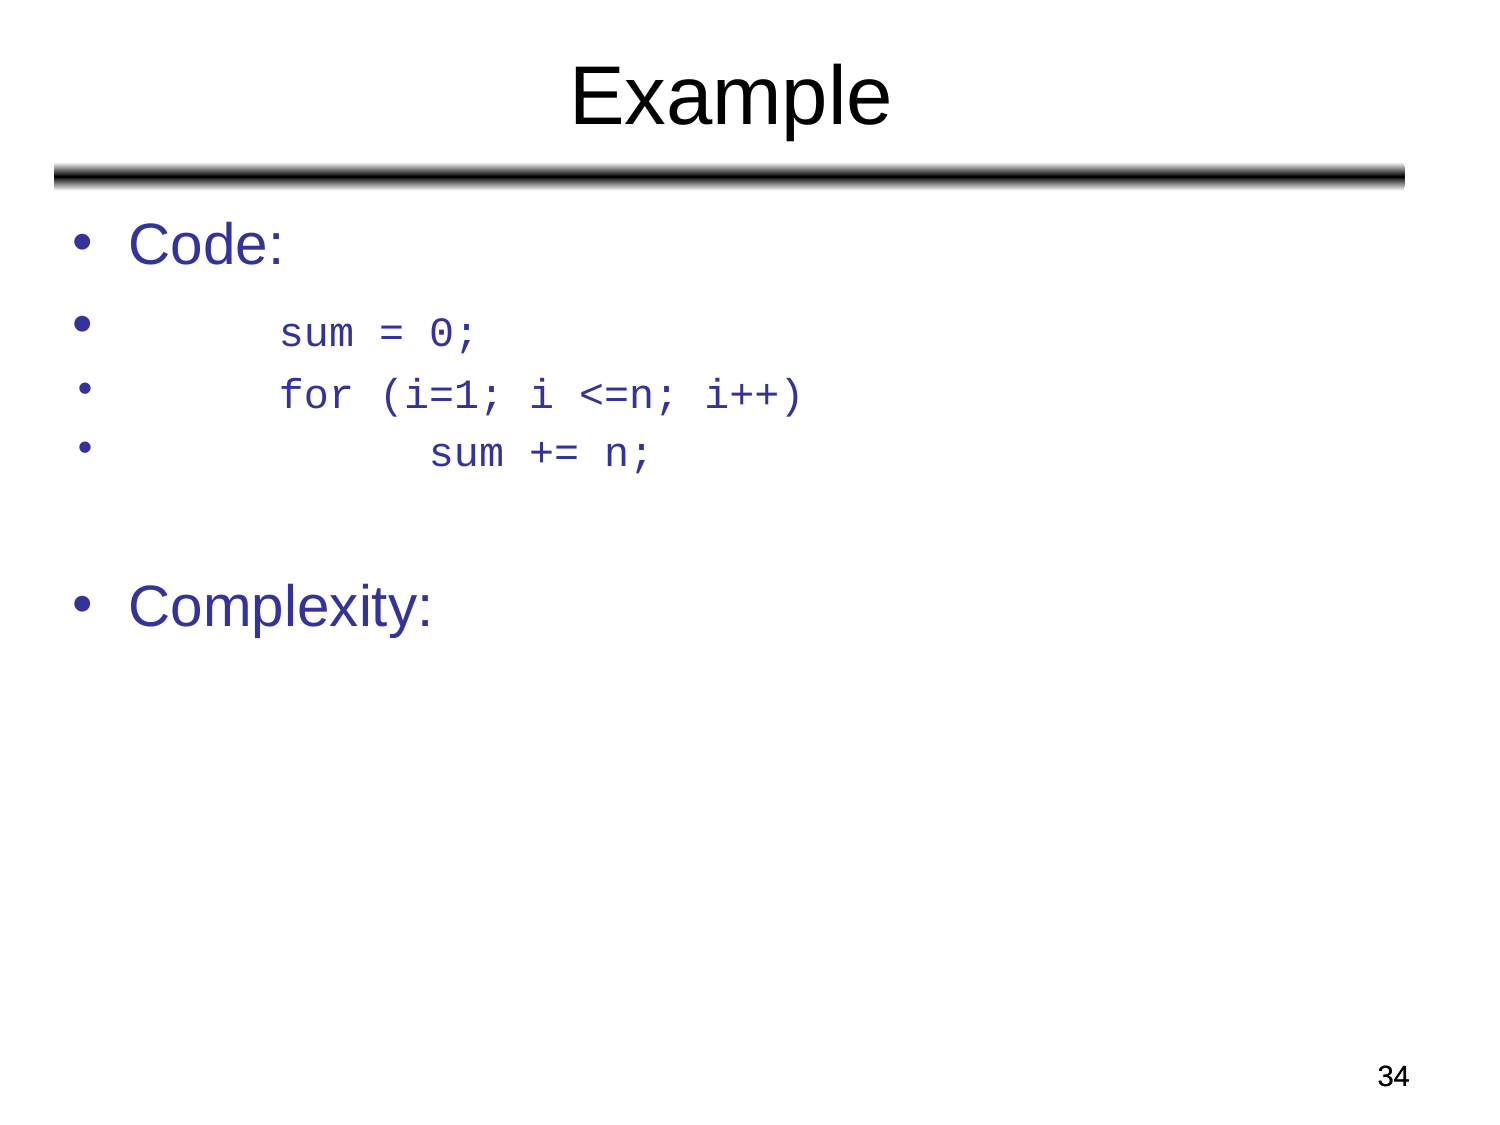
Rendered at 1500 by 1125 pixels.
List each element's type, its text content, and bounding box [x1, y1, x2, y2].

slide_number ‹#› [1074, 1049, 1425, 1103]
title Example [55, 16, 1406, 166]
list Code: sum = 0; for (i=1; i <=n; i++) sum += n; Complexity: [57, 199, 1408, 1032]
